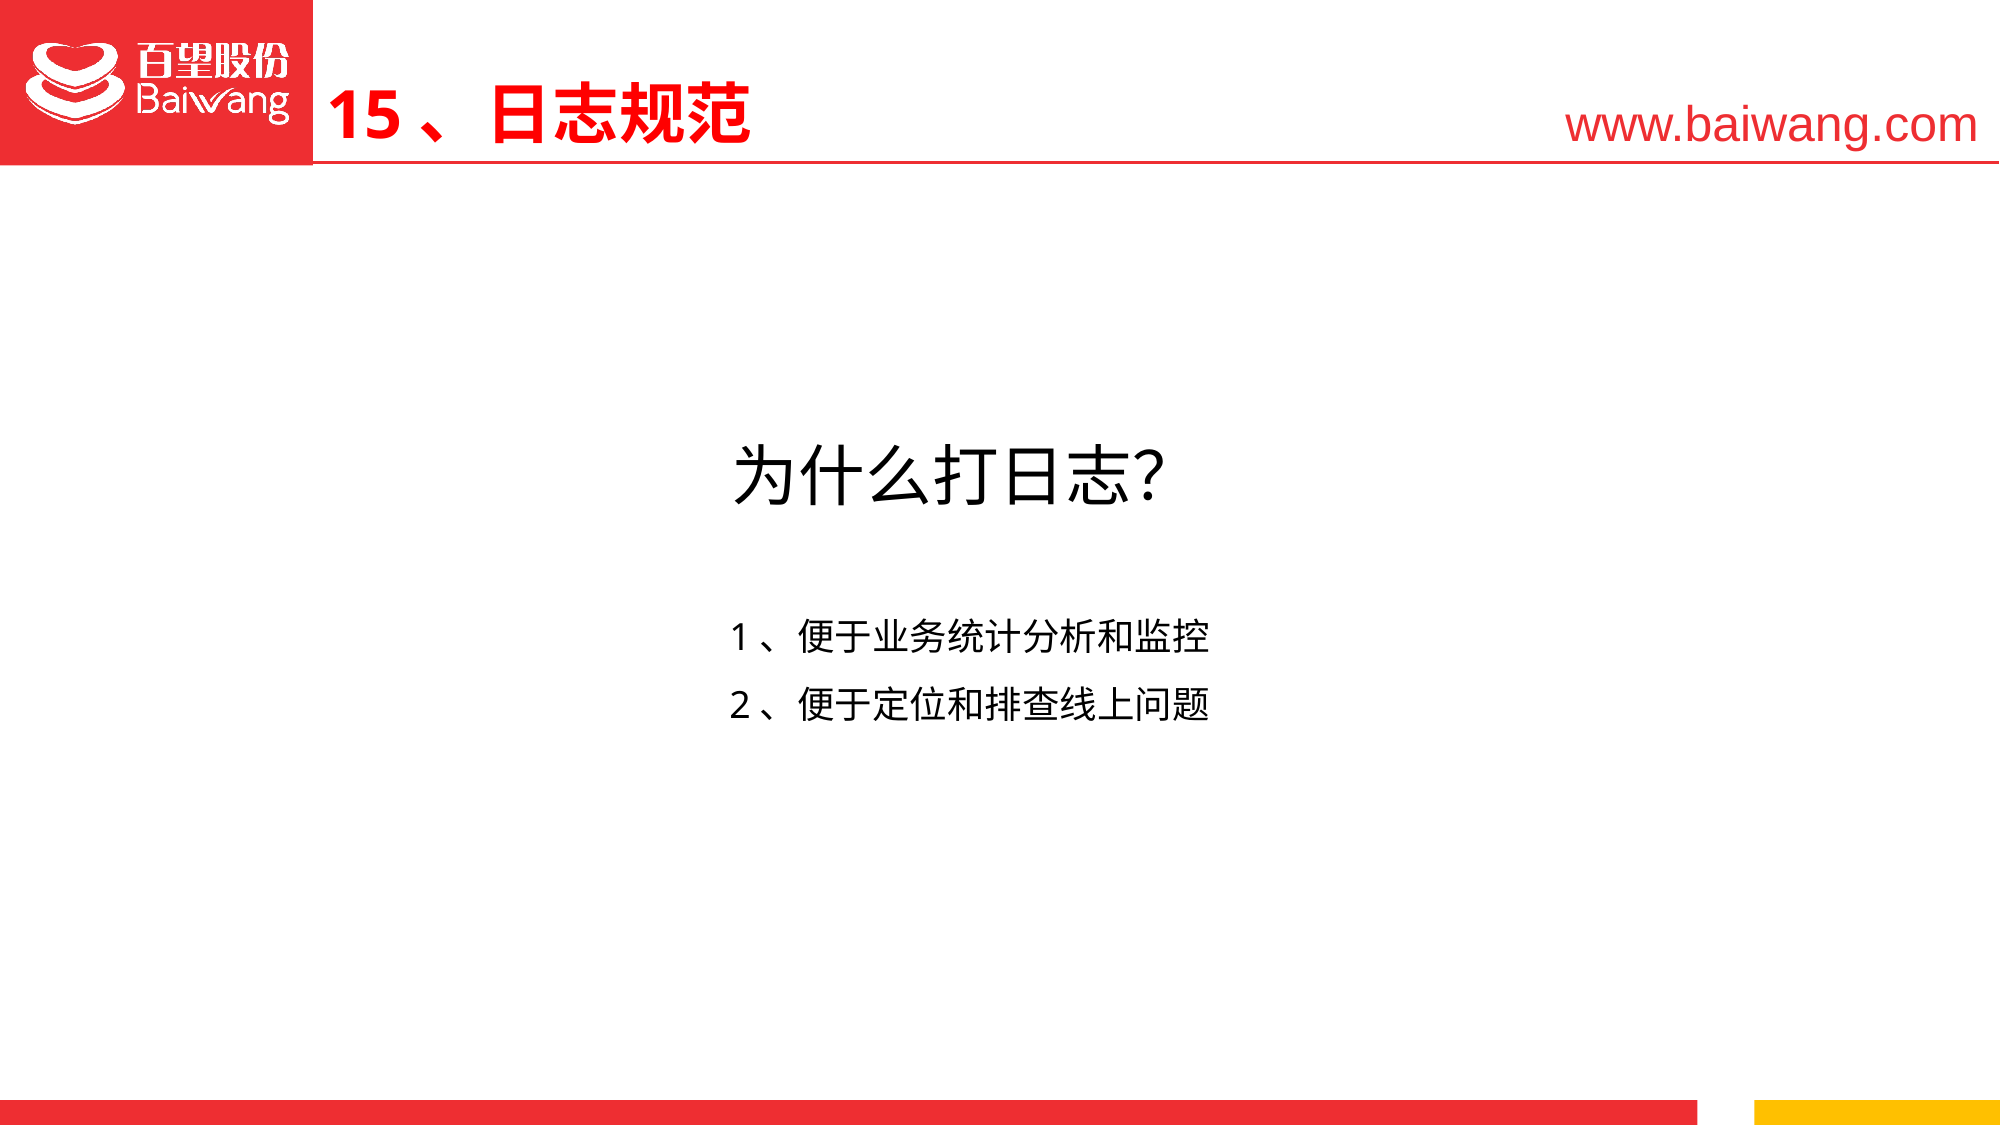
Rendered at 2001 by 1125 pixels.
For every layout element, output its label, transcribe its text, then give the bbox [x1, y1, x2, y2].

text_box 1、便于业务统计分析和监控 2、便于定位和排查线上问题 [714, 583, 1294, 734]
text_box 15、日志规范 [311, 73, 1319, 161]
picture [19, 35, 294, 130]
text_box 为什么打日志？ [717, 426, 1214, 522]
